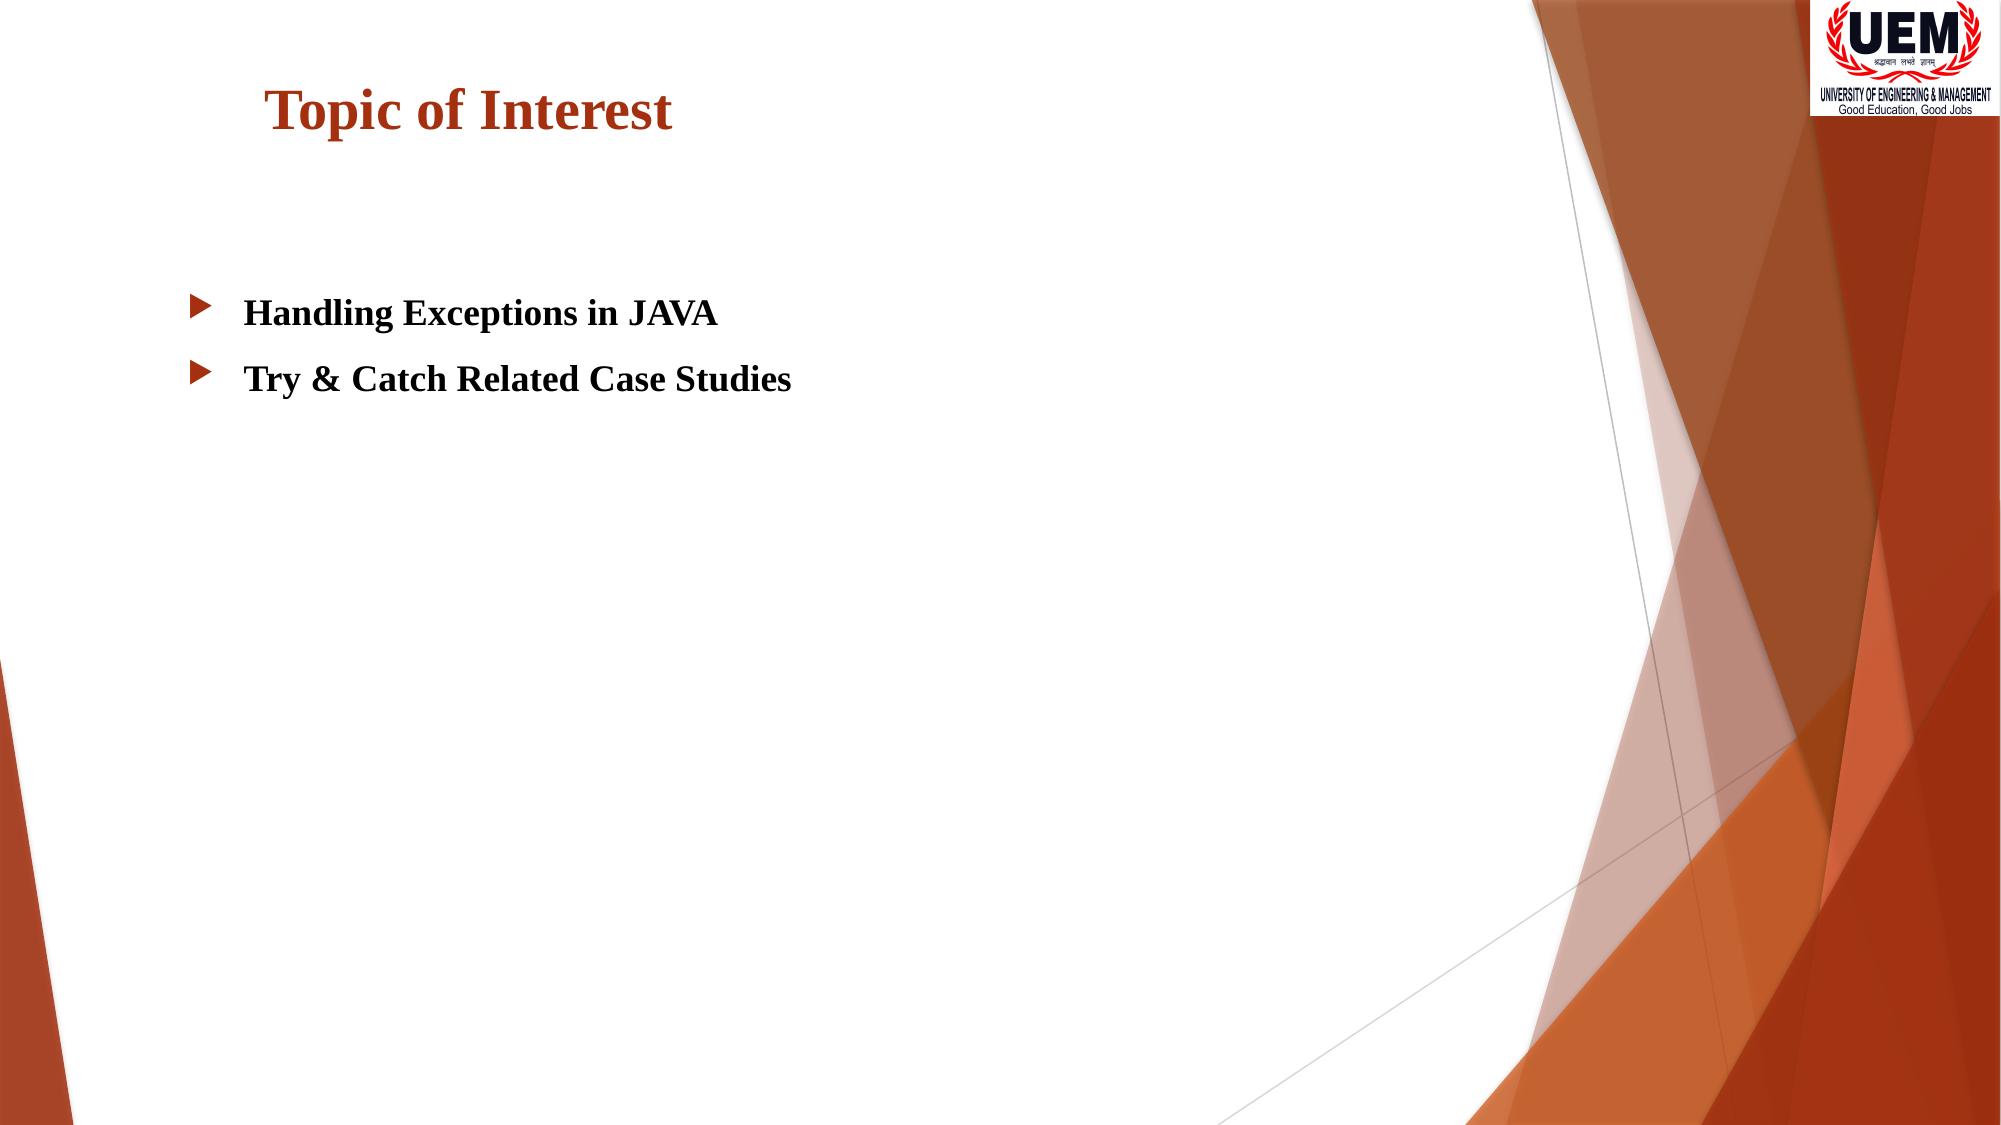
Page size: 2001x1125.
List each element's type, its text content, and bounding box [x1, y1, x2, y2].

title Topic of Interest [249, 63, 807, 158]
picture [1809, 0, 2000, 117]
list Handling Exceptions in JAVA Try & Catch Related Case Studies [172, 280, 1127, 417]
